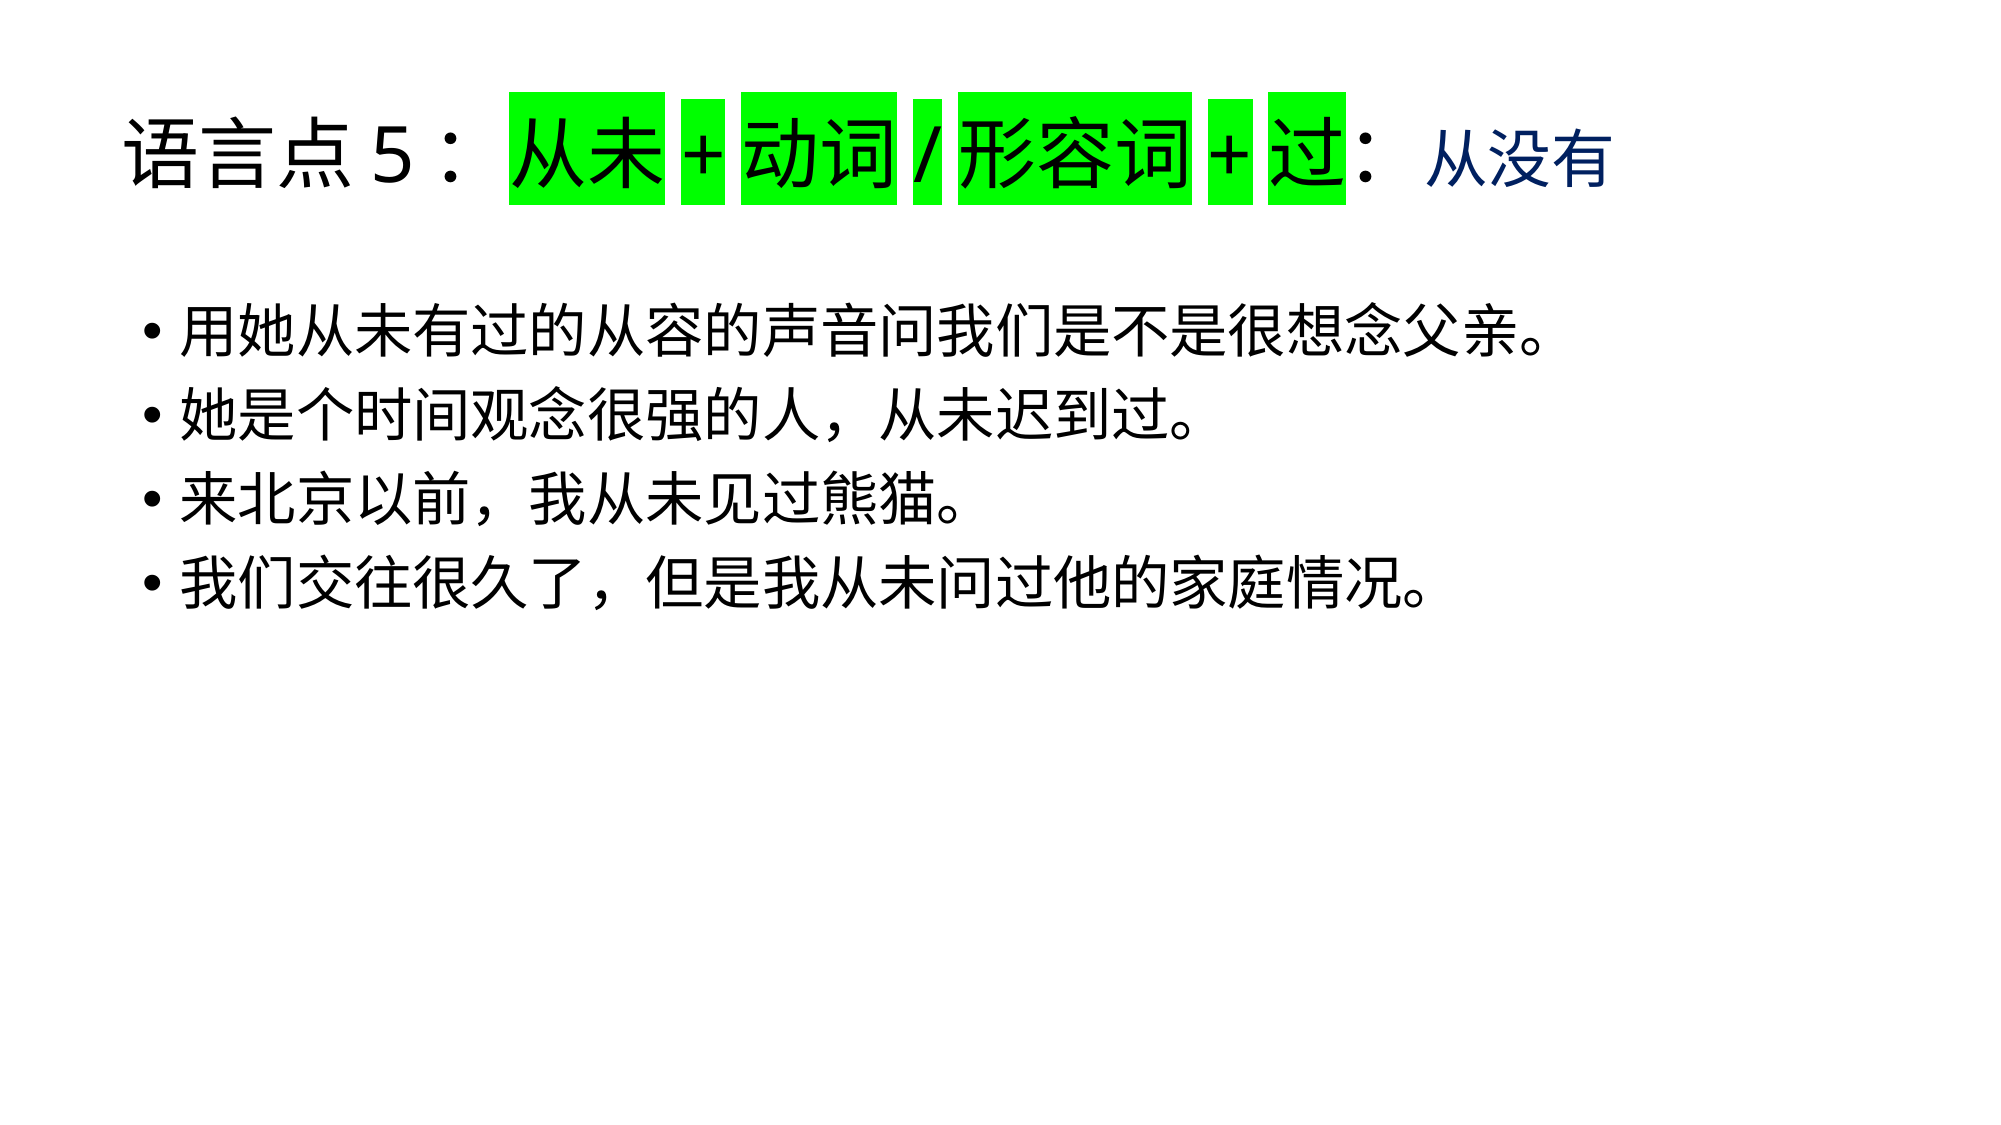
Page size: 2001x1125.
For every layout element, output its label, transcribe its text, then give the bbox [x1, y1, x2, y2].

title 语言点5：从未+动词/形容词+过：从没有 [106, 74, 1649, 240]
list 用她从未有过的从容的声音问我们是不是很想念父亲。 她是个时间观念很强的人，从未迟到过。 来北京以前，我从未见过熊猫。 我们交往很久了，但是我从未问过他的家庭情况。 [127, 295, 1843, 1025]
